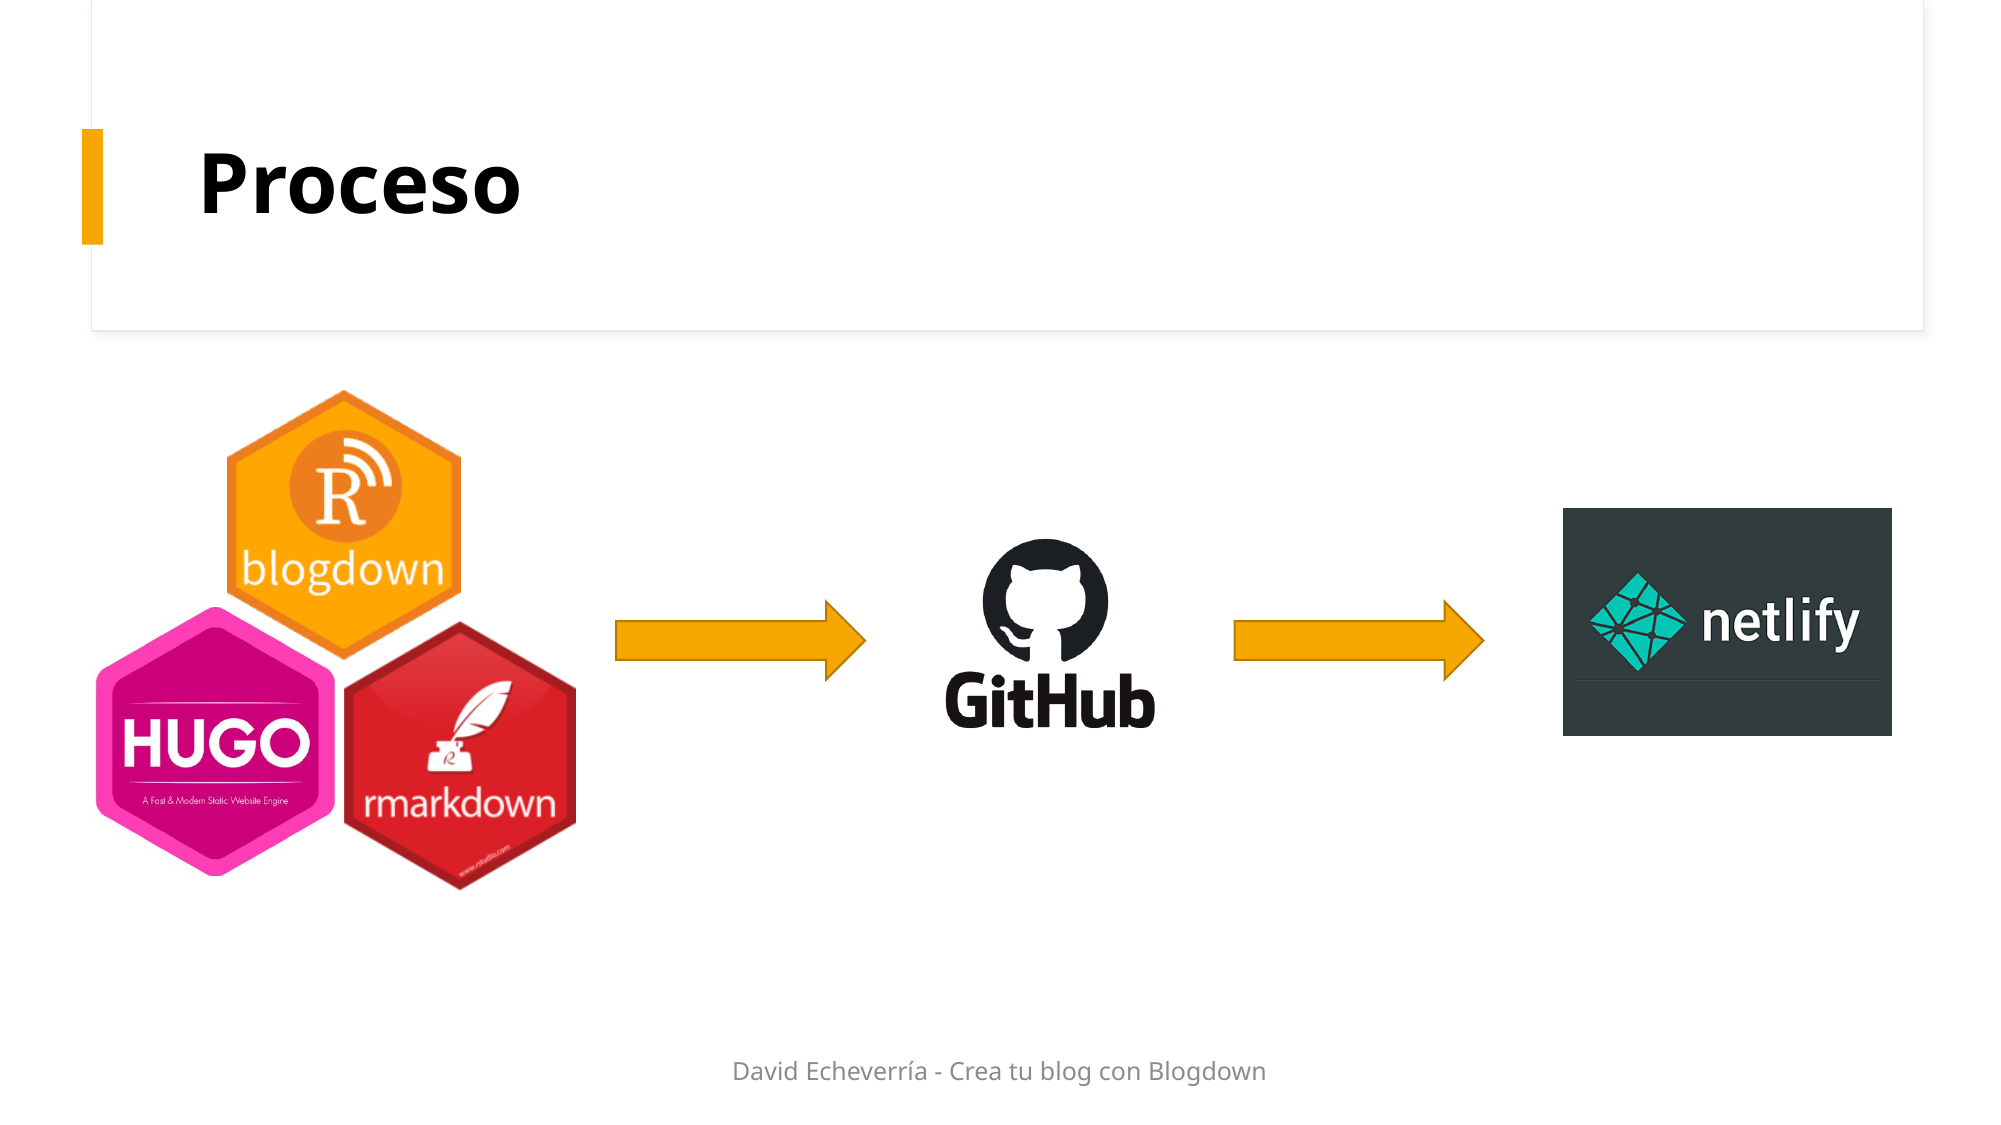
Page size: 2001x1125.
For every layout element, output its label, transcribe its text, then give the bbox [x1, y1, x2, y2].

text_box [80, 390, 576, 891]
text_box [1251, 599, 1485, 682]
footer David Echeverría - Crea tu blog con Blogdown [662, 1042, 1338, 1103]
picture [839, 525, 1251, 753]
title Proceso [183, 90, 1851, 284]
text_box [615, 599, 839, 682]
picture [1563, 508, 1892, 736]
